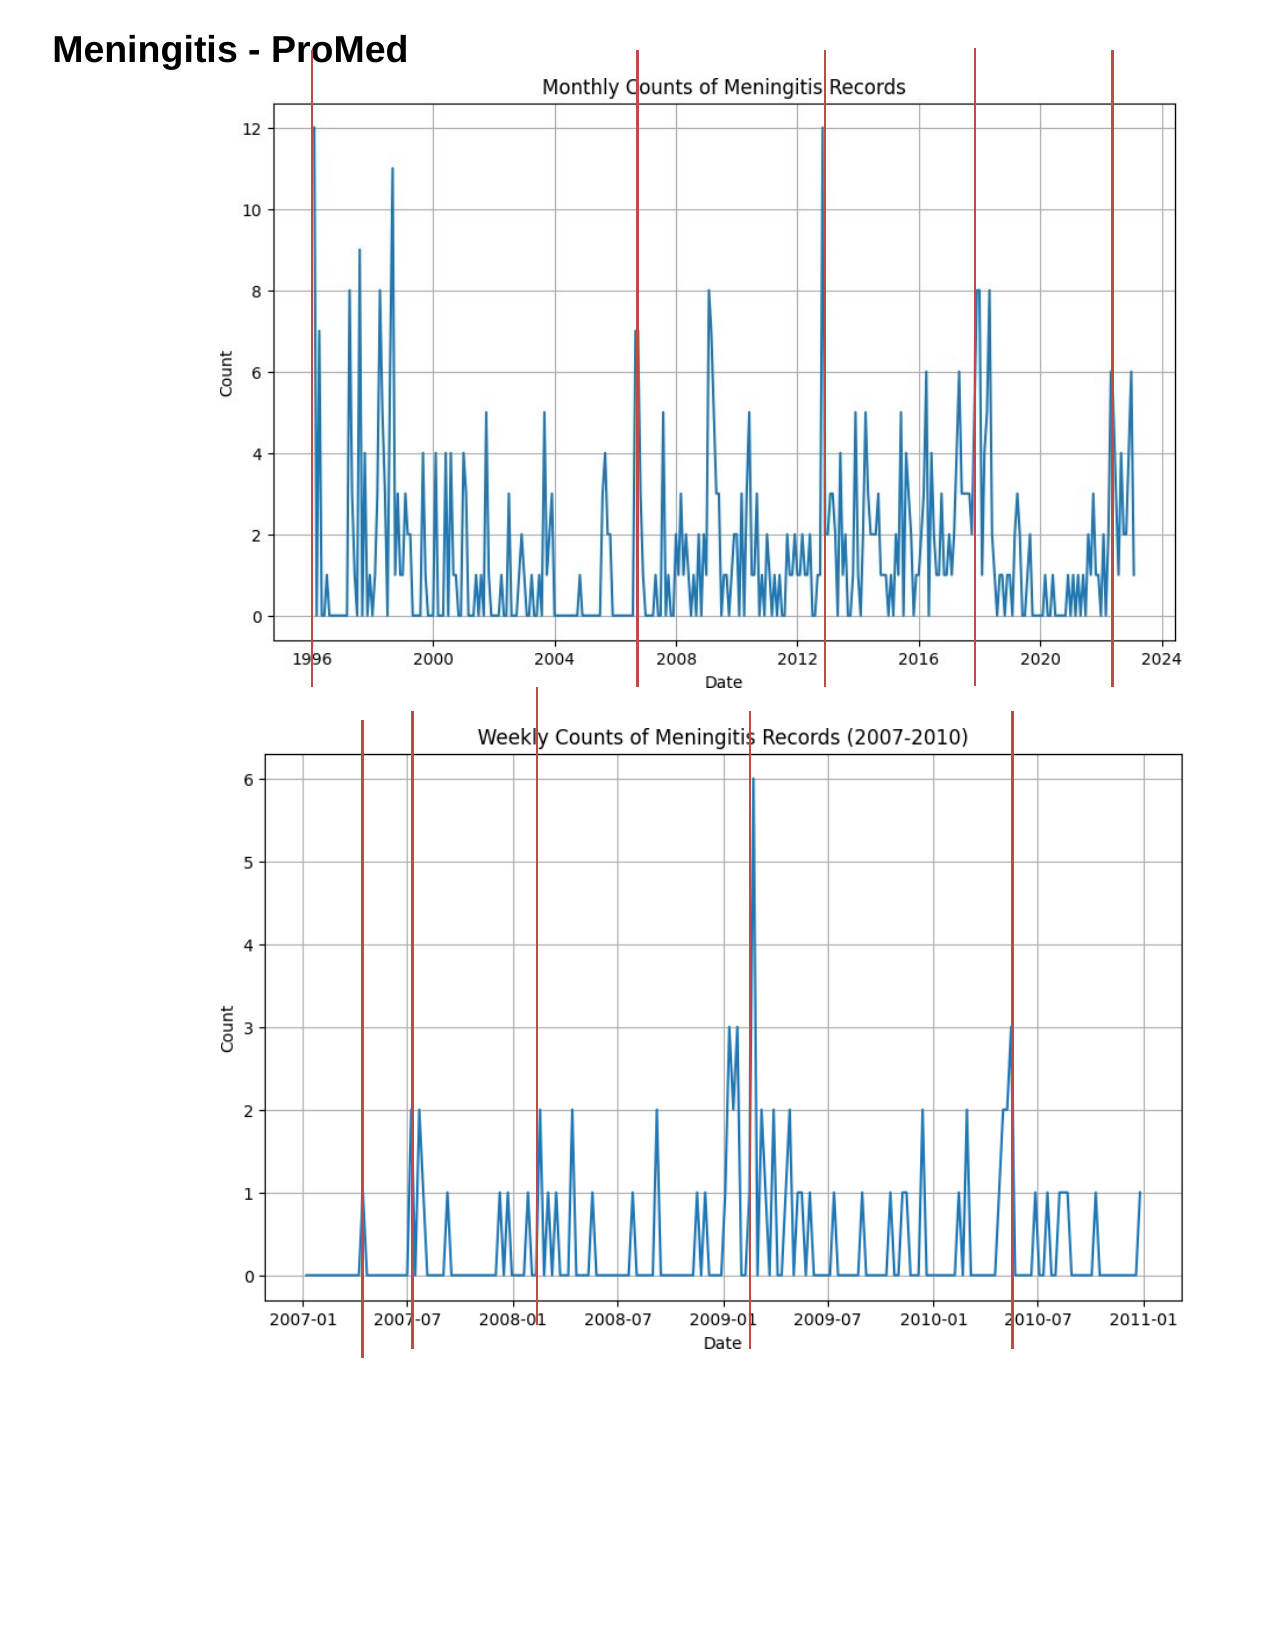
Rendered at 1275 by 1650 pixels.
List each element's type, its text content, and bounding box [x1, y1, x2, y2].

picture [220, 78, 312, 688]
picture [751, 728, 1012, 1349]
picture [1113, 78, 1182, 688]
picture [1013, 728, 1185, 1349]
picture [413, 728, 749, 1349]
picture [826, 78, 1112, 688]
picture [638, 78, 824, 688]
picture [363, 728, 412, 1349]
picture [220, 728, 362, 1349]
picture [313, 78, 637, 688]
text_box Meningitis - ProMed [37, 17, 475, 78]
